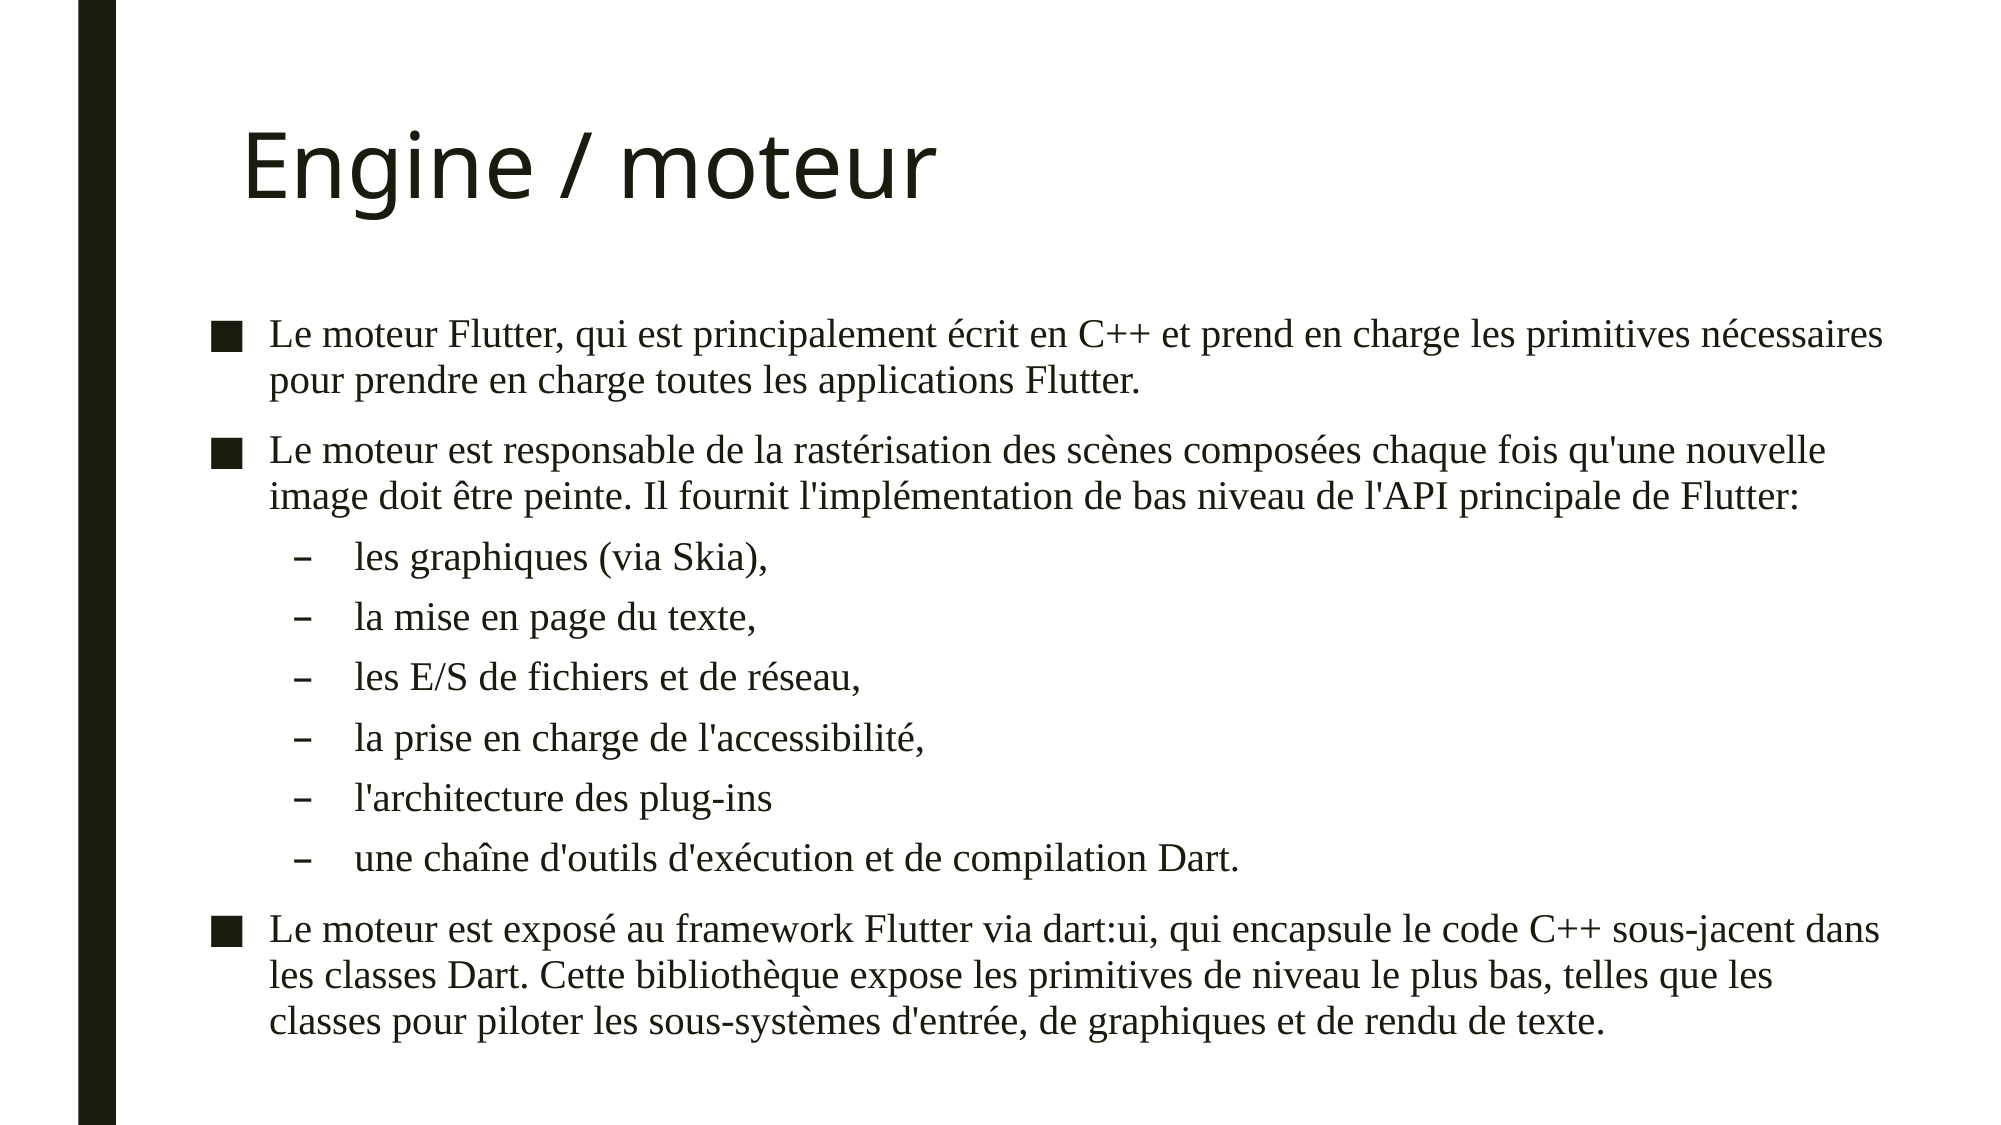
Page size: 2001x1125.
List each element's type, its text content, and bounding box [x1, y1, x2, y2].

list Le moteur Flutter, qui est principalement écrit en C++ et prend en charge les primitives nécessaires pour prendre en charge toutes les applications Flutter. Le moteur est responsable de la rastérisation des scènes composées chaque fois qu'une nouvelle image doit être peinte. Il fournit l'implémentation de bas niveau de l'API principale de Flutter: les graphiques (via Skia), la mise en page du texte, les E/S de fichiers et de réseau, la prise en charge de l'accessibilité, l'architecture des plug-ins une chaîne d'outils d'exécution et de compilation Dart. Le moteur est exposé au framework Flutter via dart:ui, qui encapsule le code C++ sous-jacent dans les classes Dart. Cette bibliothèque expose les primitives de niveau le plus bas, telles que les classes pour piloter les sous-systèmes d'entrée, de graphiques et de rendu de texte. [192, 302, 1911, 1053]
title Engine / moteur [225, 112, 1800, 302]
